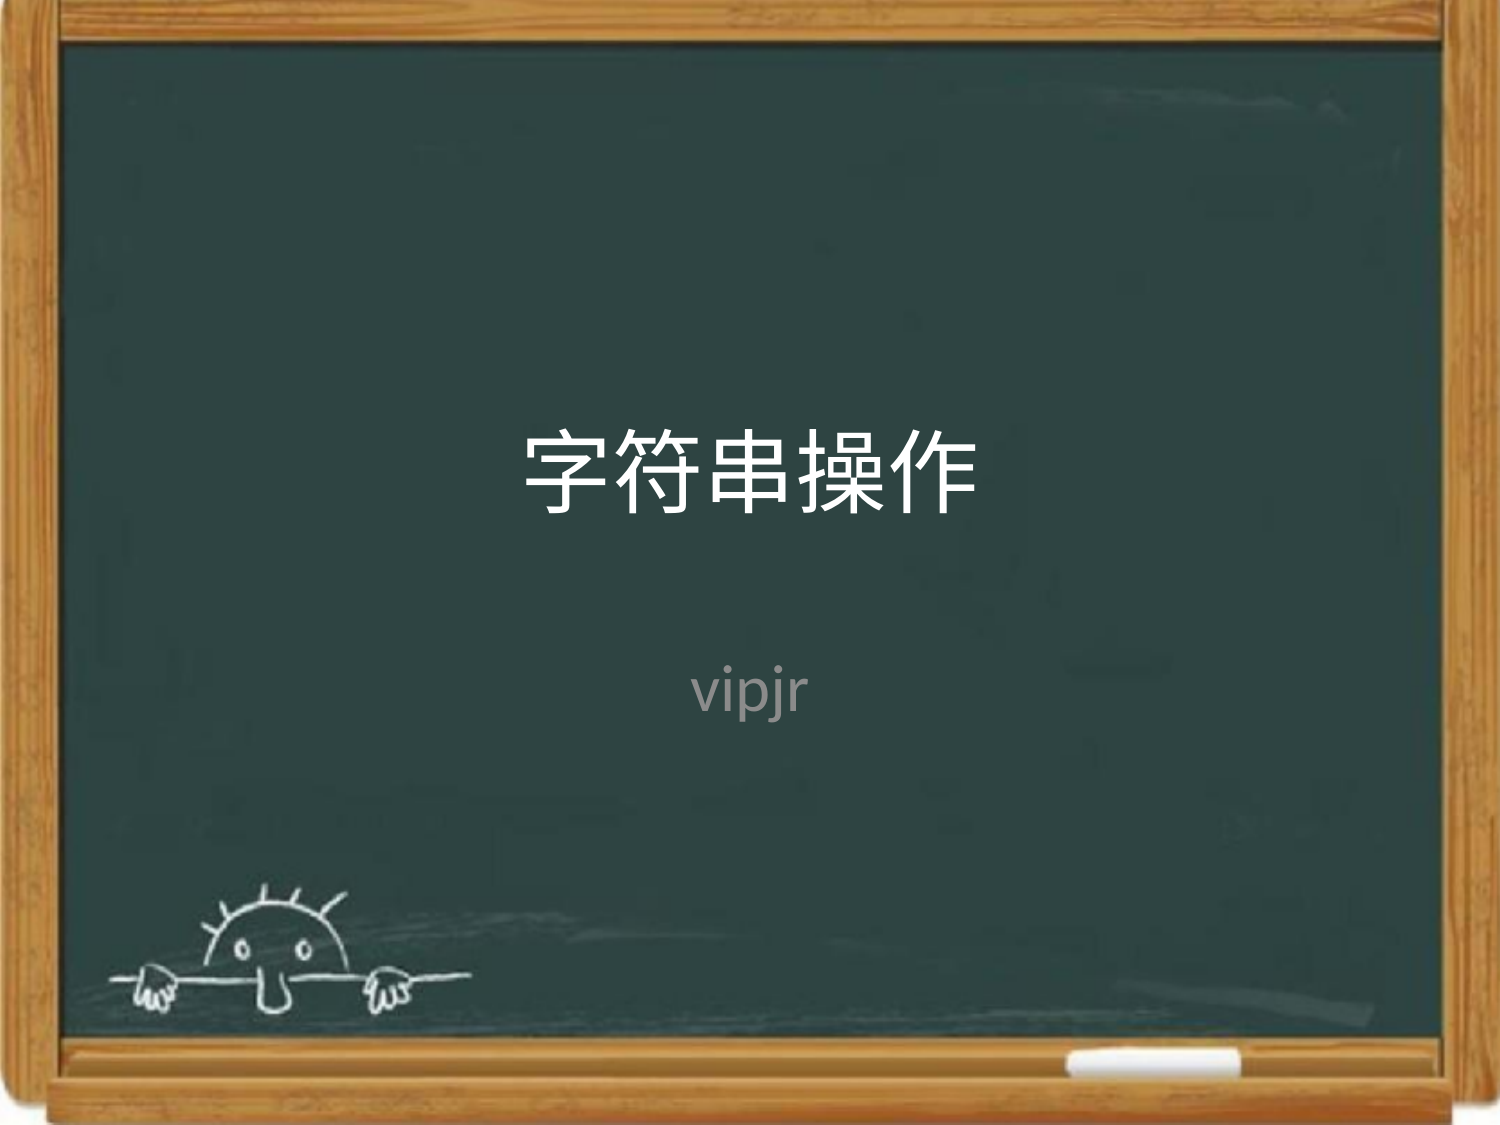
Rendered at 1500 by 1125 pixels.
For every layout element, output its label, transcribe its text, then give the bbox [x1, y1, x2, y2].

subtitle vipjr [225, 637, 1275, 925]
title 字符串操作 [112, 349, 1388, 591]
picture [0, 0, 1500, 1125]
